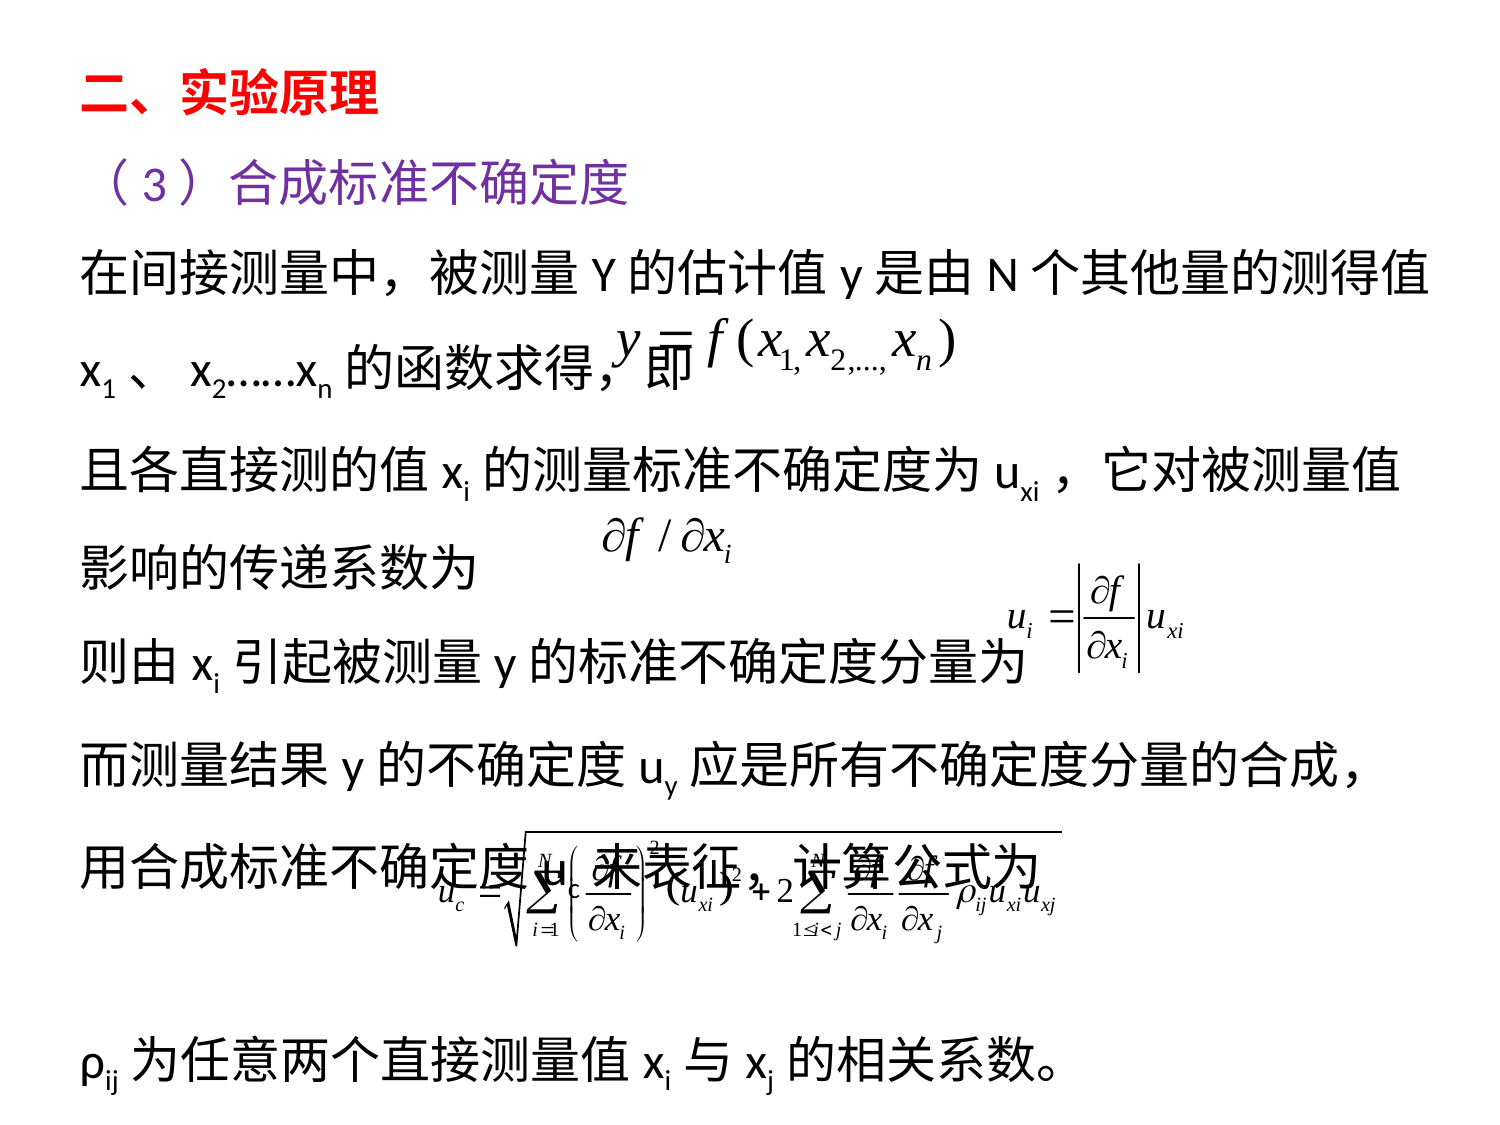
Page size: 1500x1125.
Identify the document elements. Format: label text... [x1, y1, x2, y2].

text_box 二、实验原理 （3）合成标准不确定度 在间接测量中，被测量Y的估计值y是由N个其他量的测得值x1、x2……xn的函数求得，即 且各直接测的值xi的测量标准不确定度为uxi，它对被测量值影响的传递系数为 则由xi引起被测量y的标准不确定度分量为 而测量结果y的不确定度uy应是所有不确定度分量的合成，用合成标准不确定度uc来表征，计算公式为 ρij为任意两个直接测量值xi与xj的相关系数。 [64, 54, 1447, 1104]
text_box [595, 503, 740, 576]
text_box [433, 823, 1070, 953]
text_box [1001, 555, 1193, 681]
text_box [602, 302, 969, 389]
